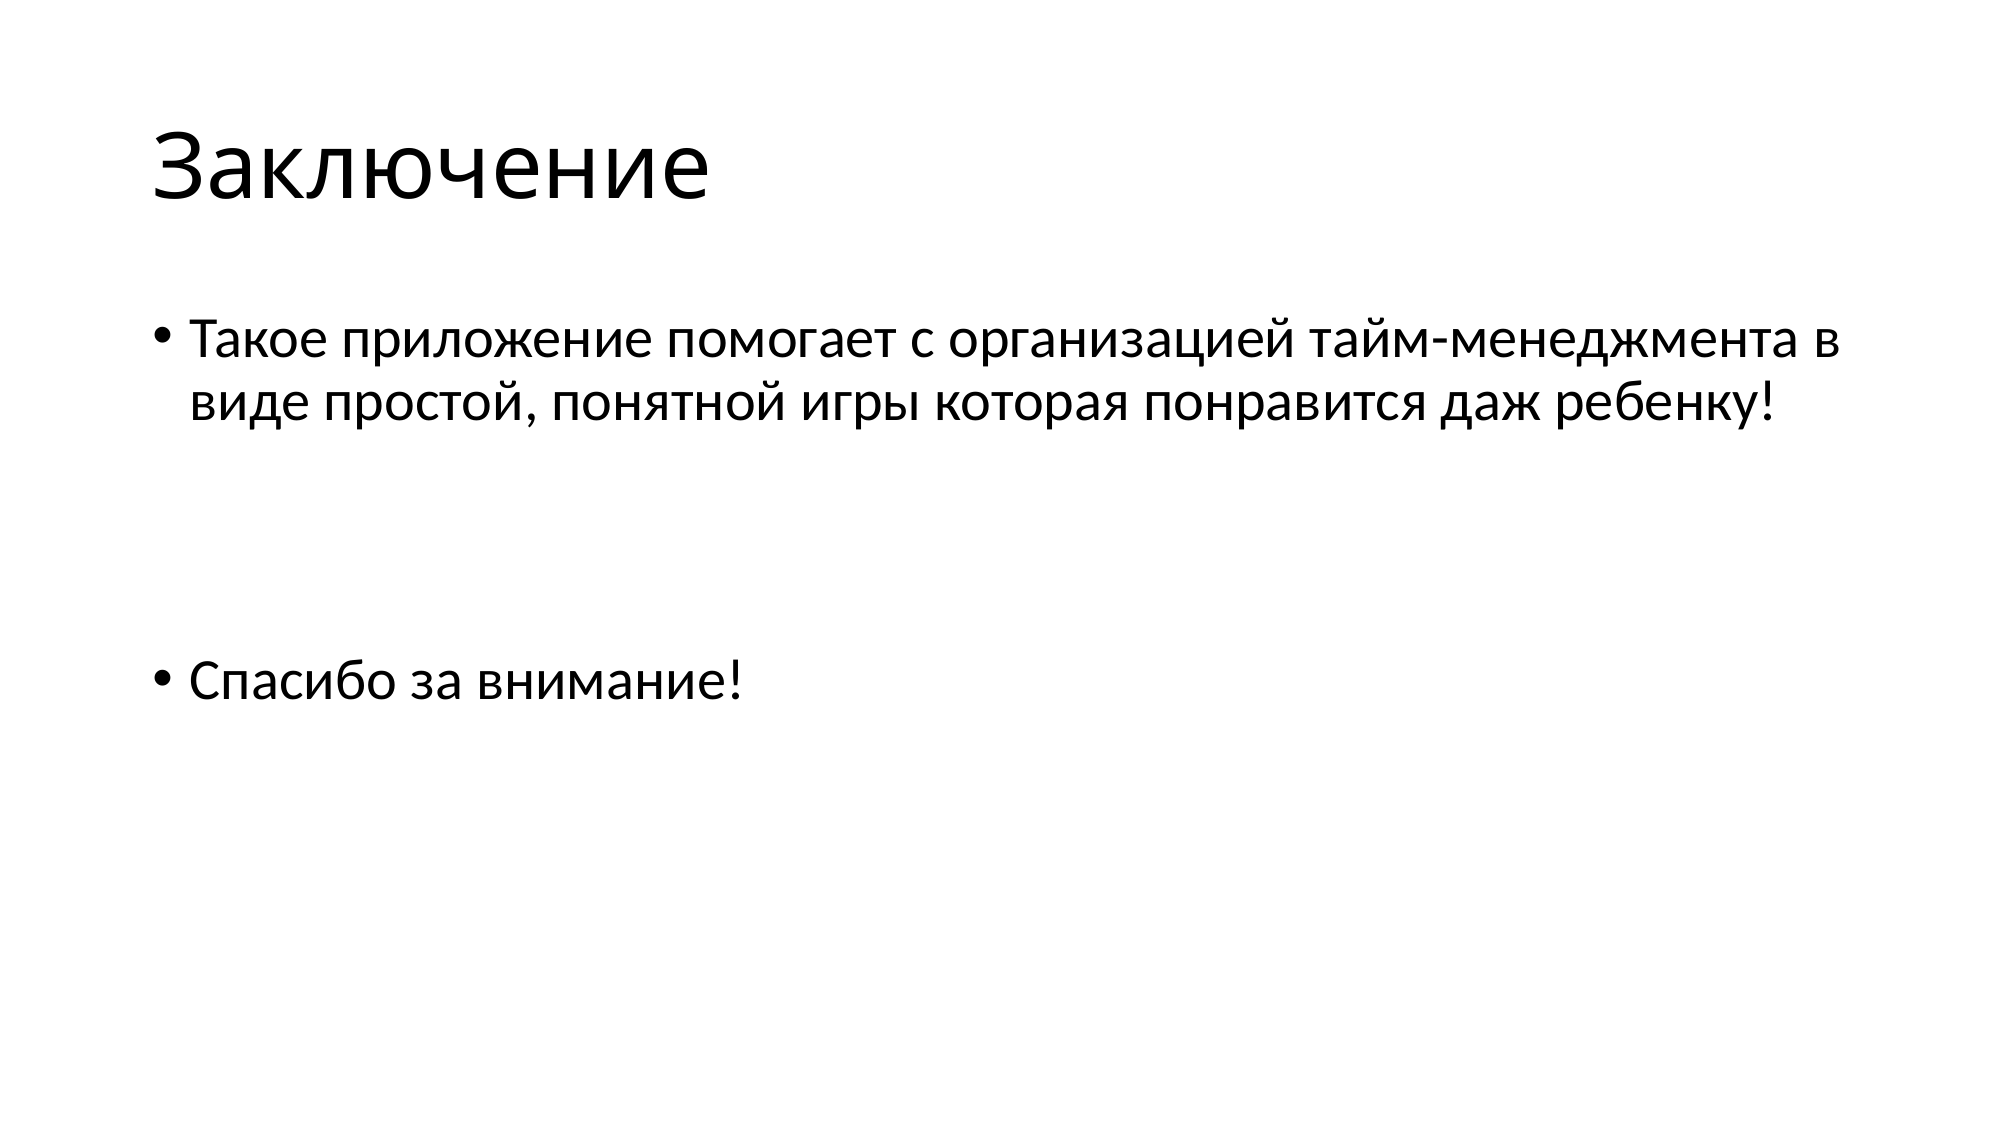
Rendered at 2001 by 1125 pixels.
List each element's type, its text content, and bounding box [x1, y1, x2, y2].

list Такое приложение помогает с организацией тайм-менеджмента в виде простой, понятной игры которая понравится даж ребенку! Спасибо за внимание! [137, 299, 1863, 1014]
title Заключение [137, 59, 1863, 278]
